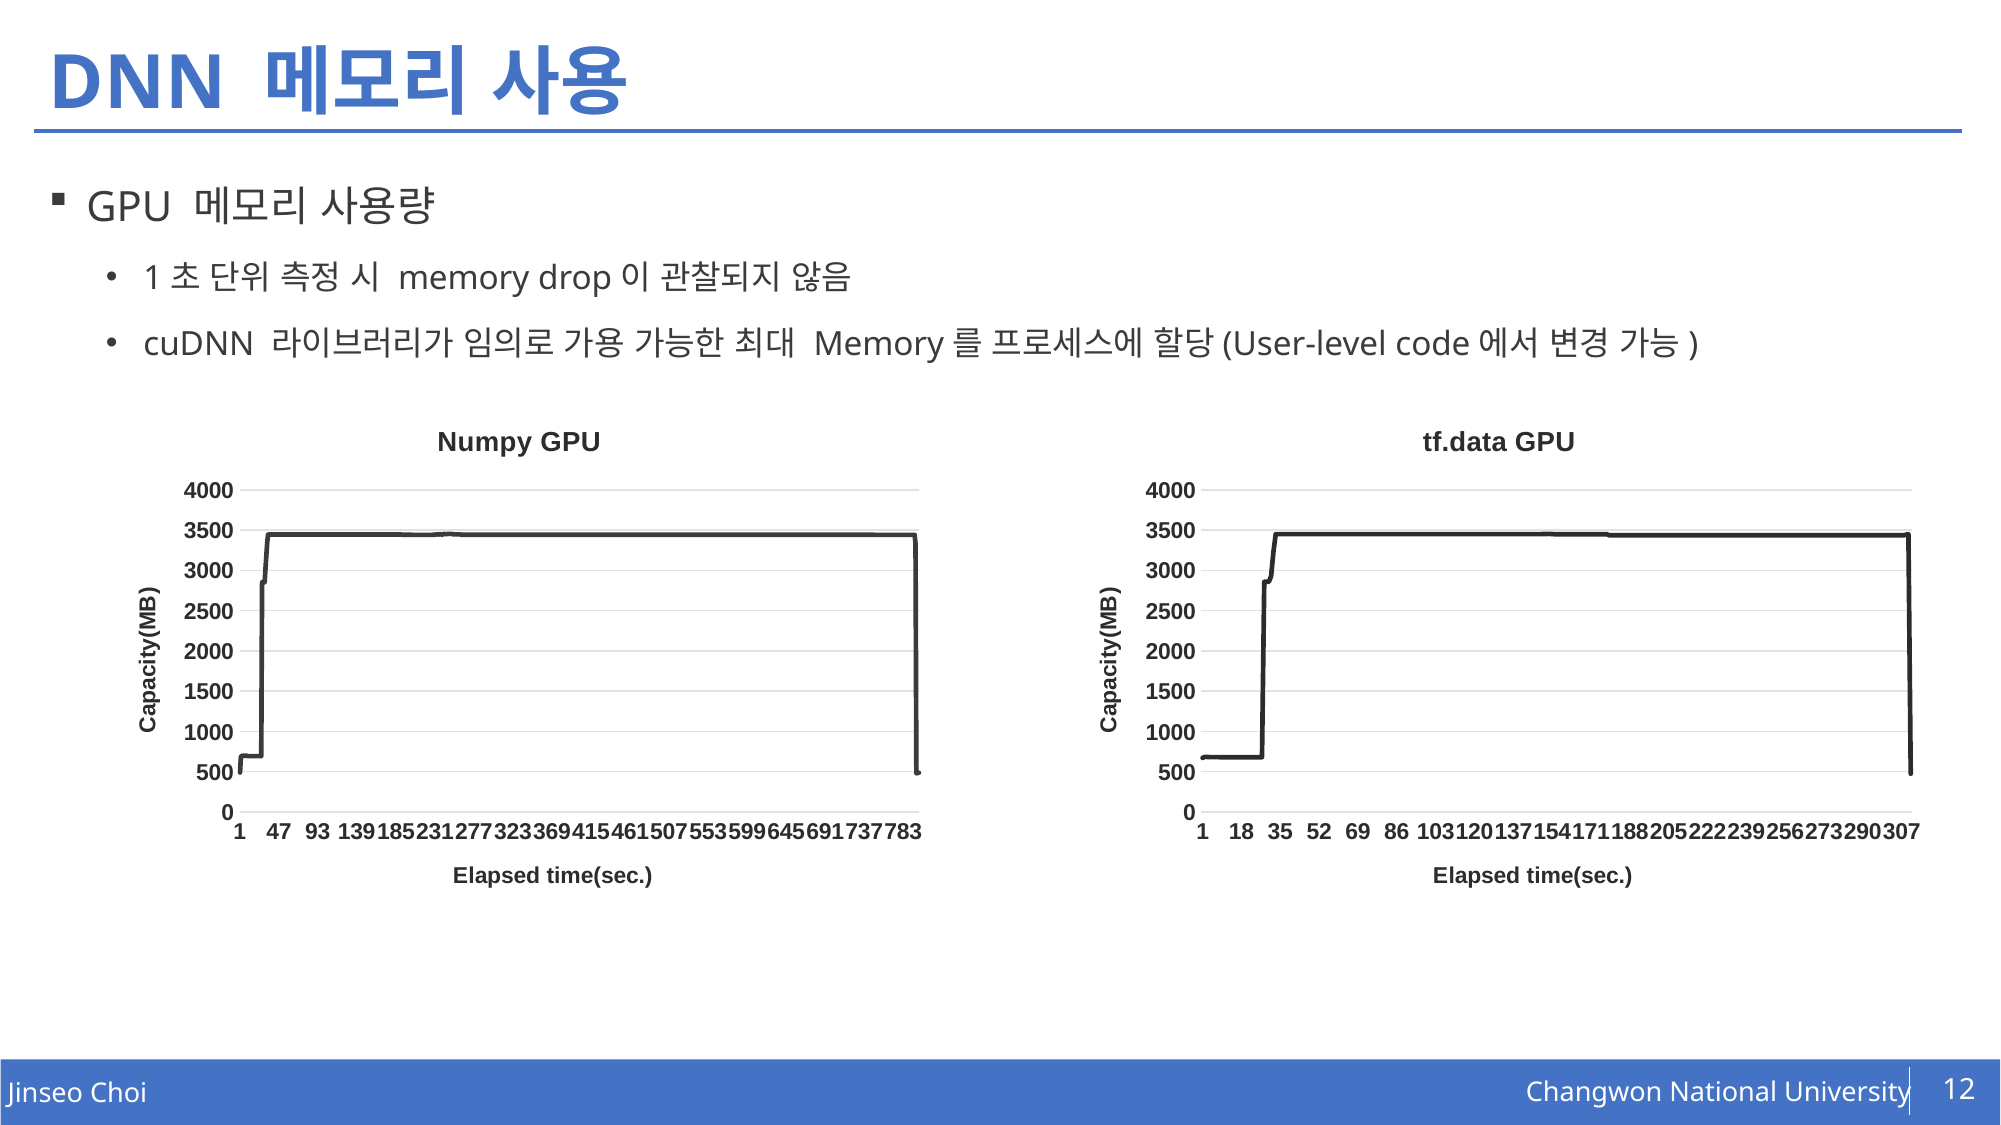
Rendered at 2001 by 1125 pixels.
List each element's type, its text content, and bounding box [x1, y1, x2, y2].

slide_number 12 [1922, 1060, 1996, 1121]
title DNN 메모리 사용 [33, 27, 1963, 143]
chart [99, 399, 939, 921]
list GPU 메모리 사용량 1초 단위 측정 시 memory drop이 관찰되지 않음 cuDNN 라이브러리가 임의로 가용 가능한 최대 Memory를 프로세스에 할당(User-level code에서 변경 가능) [33, 152, 1963, 997]
chart [1061, 399, 1938, 921]
